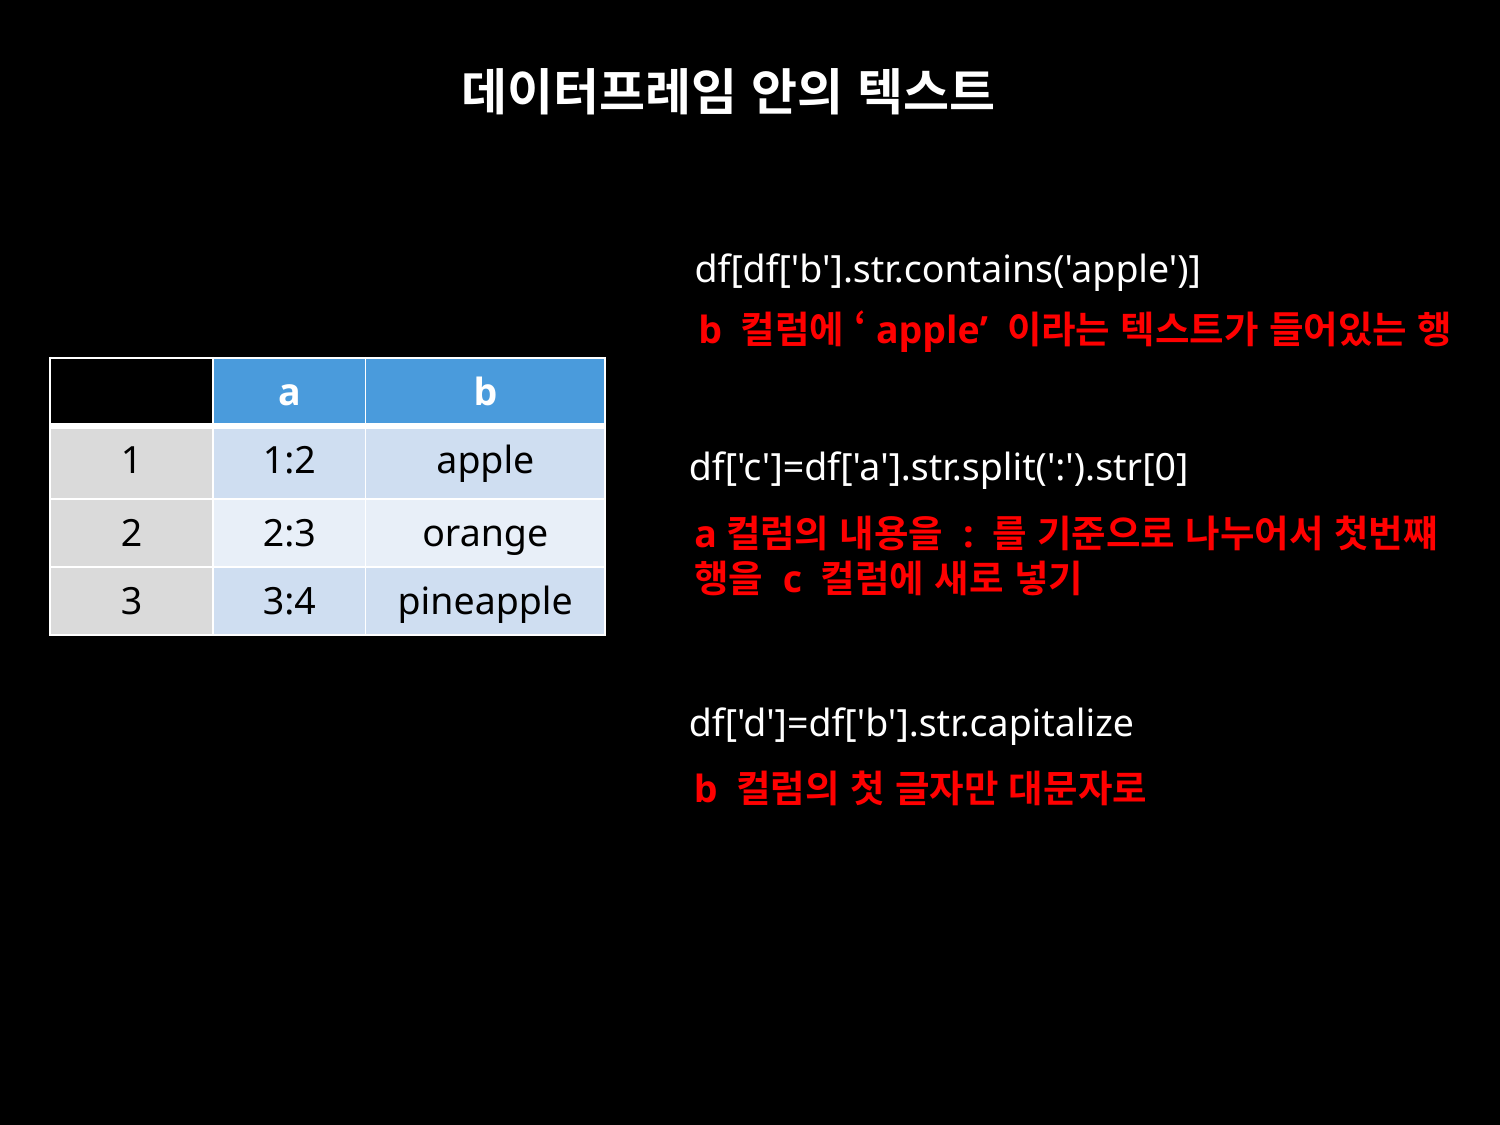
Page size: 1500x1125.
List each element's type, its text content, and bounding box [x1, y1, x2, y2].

table_cell orange [366, 500, 604, 566]
table_cell 3 [51, 568, 212, 634]
text_box b 컬럼에 ‘apple’ 이라는 텍스트가 들어있는 행 [683, 298, 1468, 359]
text_box df['c']=df['a'].str.split(':').str[0] [674, 435, 1204, 496]
table_cell pineapple [366, 568, 604, 634]
table_cell 3:4 [214, 568, 365, 634]
table_cell apple [366, 429, 604, 498]
text_box df['d']=df['b'].str.capitalize [674, 691, 1150, 752]
text_box a컬럼의 내용을 : 를 기준으로 나누어서 첫번쨰 행을 c 컬럼에 새로 넣기 [679, 502, 1453, 608]
table_cell 2 [51, 500, 212, 566]
table_cell 1:2 [214, 429, 365, 498]
table_header b [366, 359, 604, 423]
table_header [51, 359, 212, 423]
text_box 데이터프레임 안의 텍스트 [447, 52, 1025, 128]
text_box b 컬럼의 첫 글자만 대문자로 [679, 757, 1173, 817]
table_cell 1 [51, 429, 212, 498]
table_cell 2:3 [214, 500, 365, 566]
table_header a [214, 359, 365, 423]
text_box df[df['b'].str.contains('apple')] [679, 237, 1217, 298]
